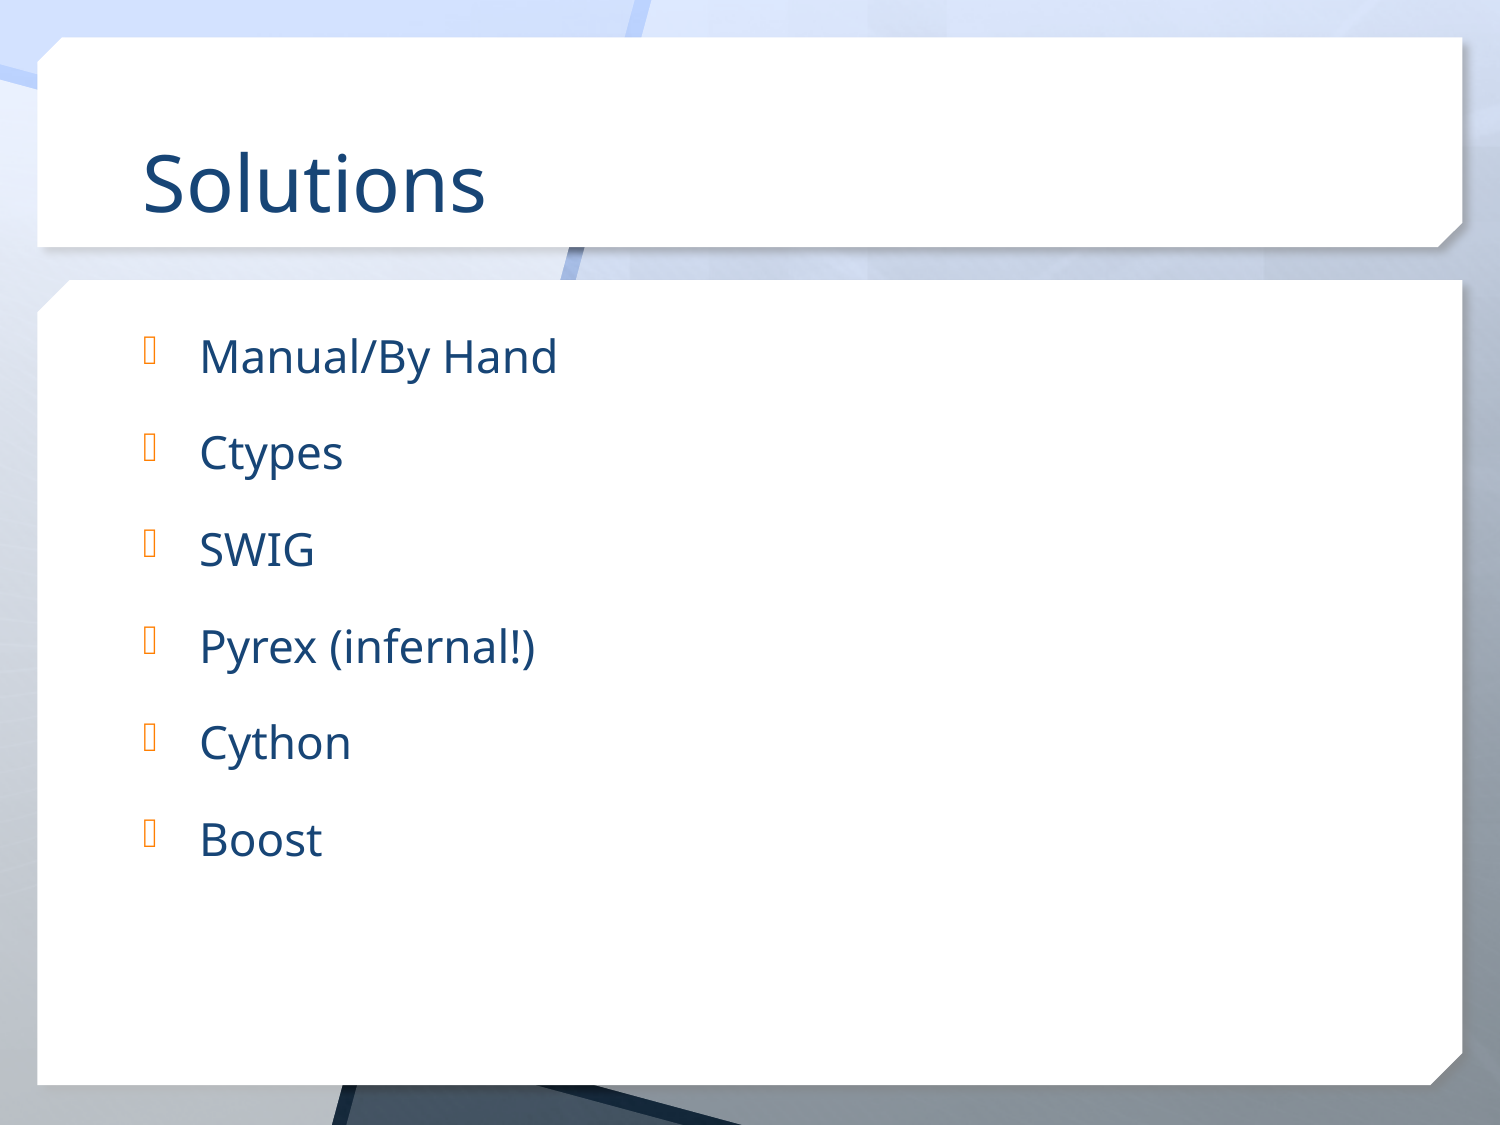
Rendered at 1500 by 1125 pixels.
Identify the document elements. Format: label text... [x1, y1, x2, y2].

list Manual/By Hand Ctypes SWIG Pyrex (infernal!) Cython Boost [127, 319, 1372, 978]
title Solutions [127, 48, 1372, 236]
